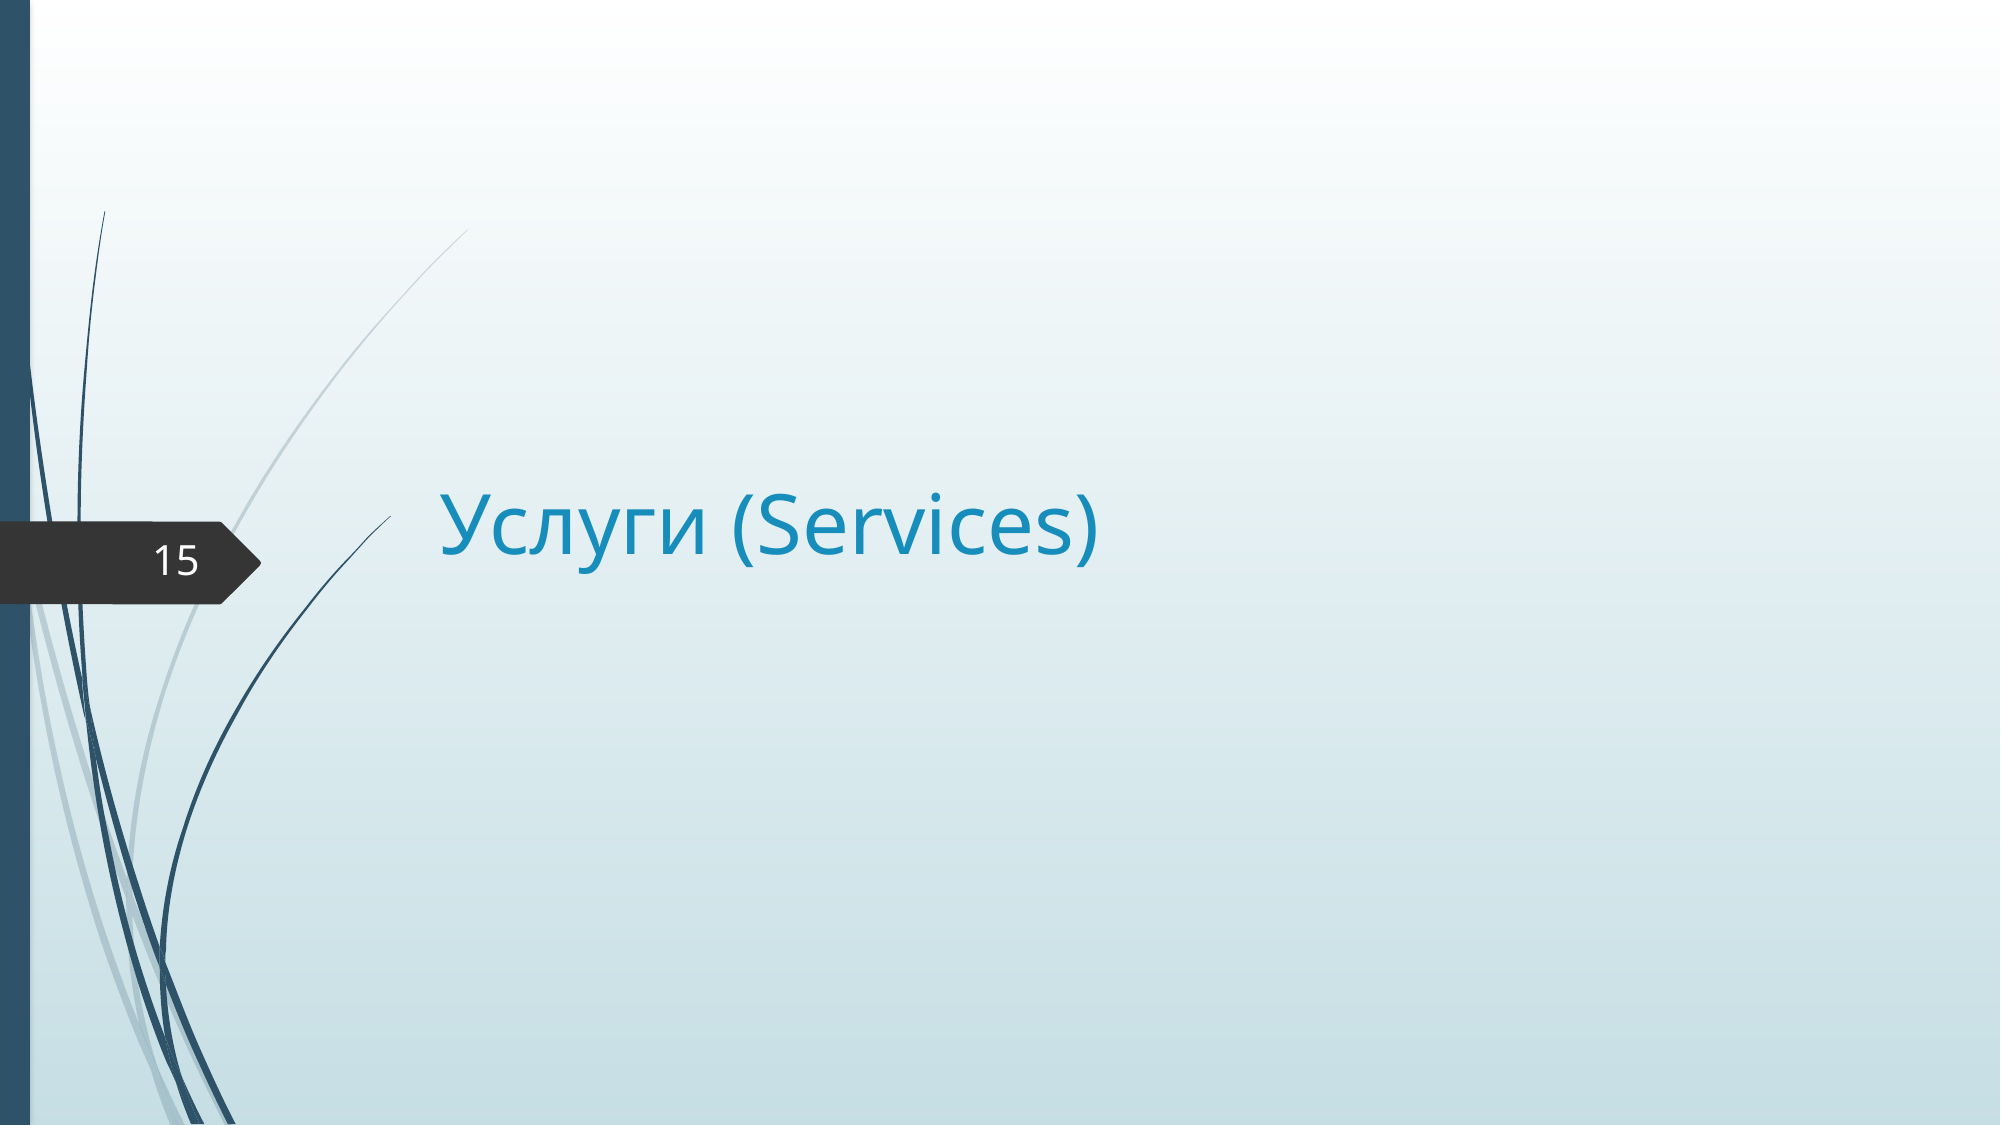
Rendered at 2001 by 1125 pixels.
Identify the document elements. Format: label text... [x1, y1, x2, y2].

title Услуги (Services) [424, 337, 1888, 579]
slide_number 15 [87, 532, 216, 592]
